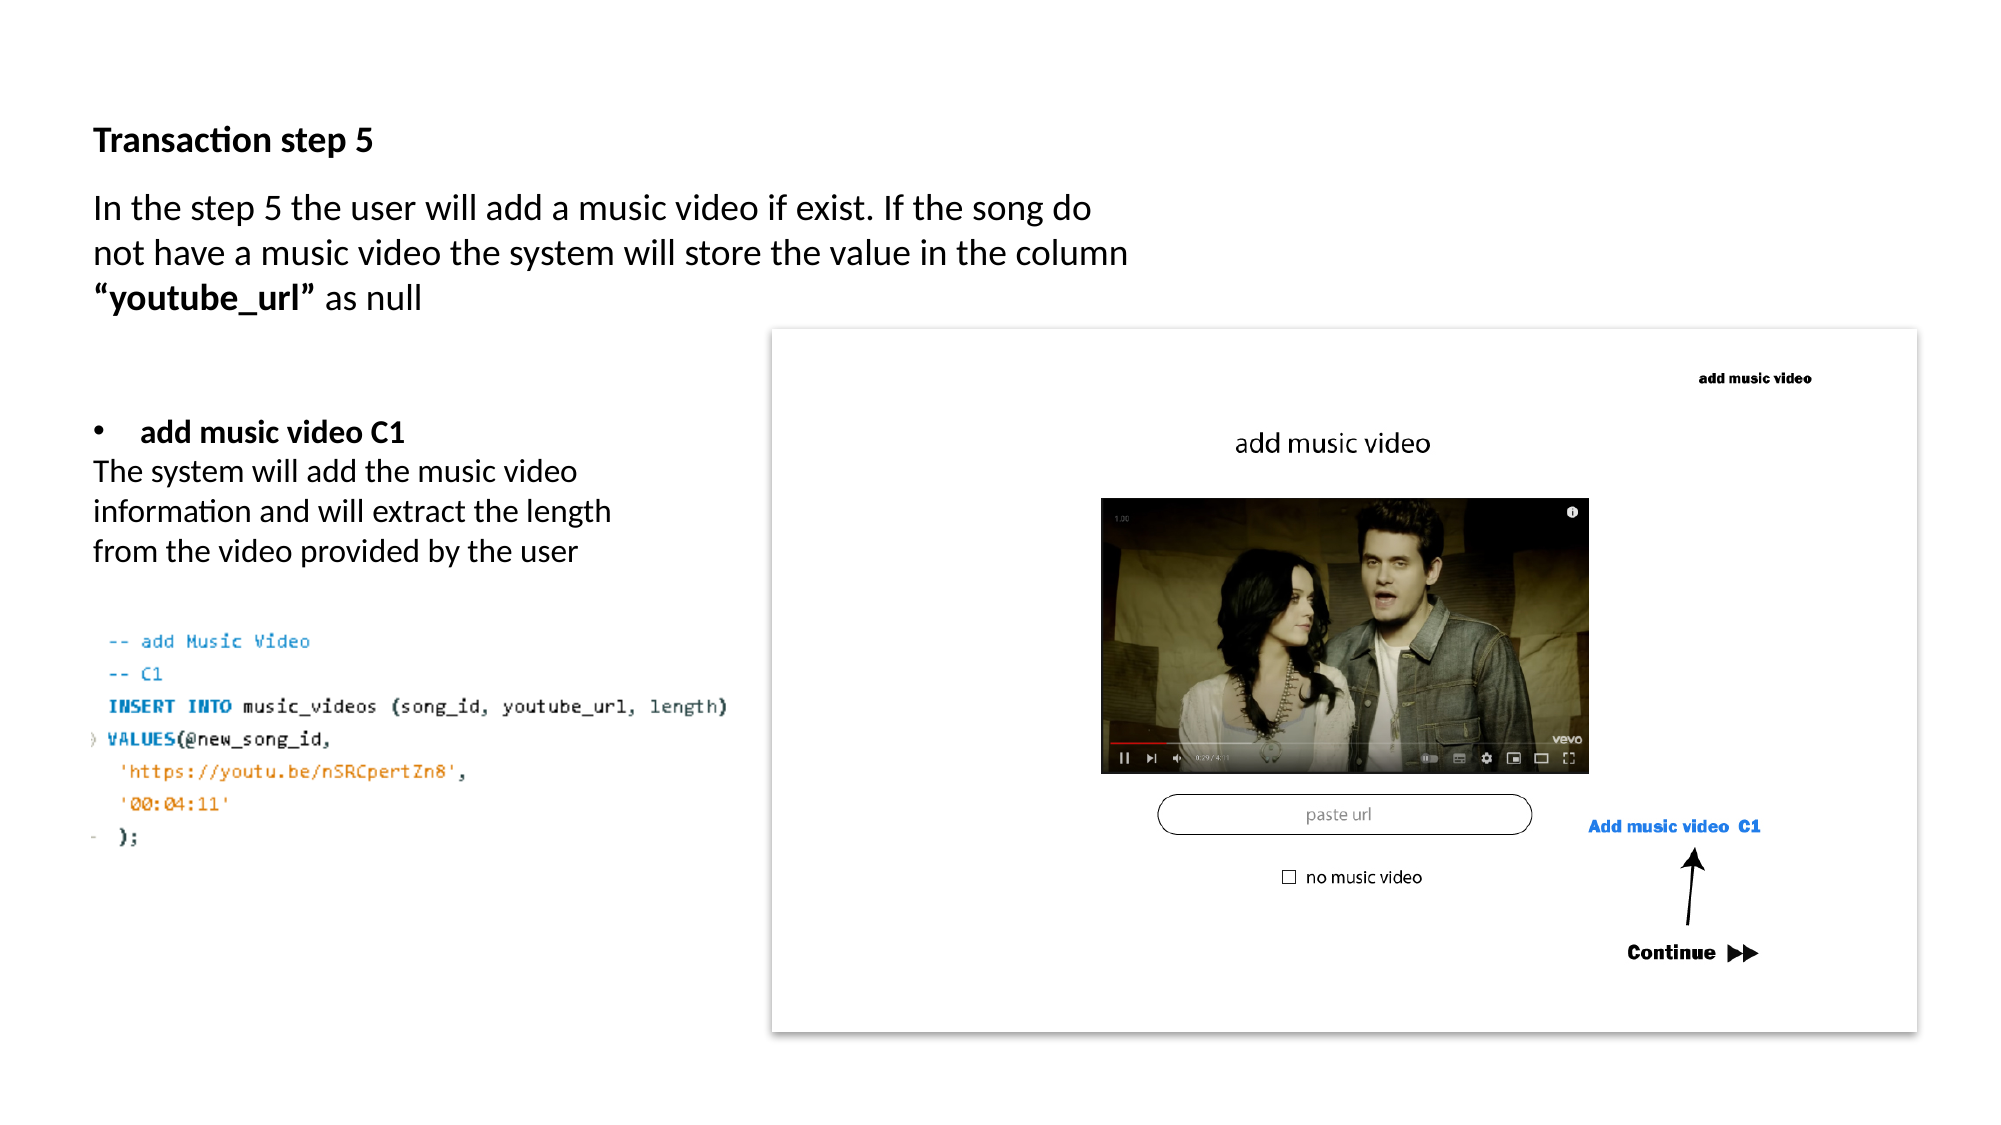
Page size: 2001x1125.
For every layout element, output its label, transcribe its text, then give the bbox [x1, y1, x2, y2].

picture [90, 619, 741, 853]
text_box add music video C1 The system will add the music video information and will extract the length from the video provided by the user [78, 402, 697, 577]
picture [786, 343, 1903, 1018]
text_box Transaction step 5 [78, 107, 1631, 168]
text_box In the step 5 the user will add a music video if exist. If the song do not have a music video the system will store the value in the column “youtube_url” as null [78, 175, 1162, 326]
